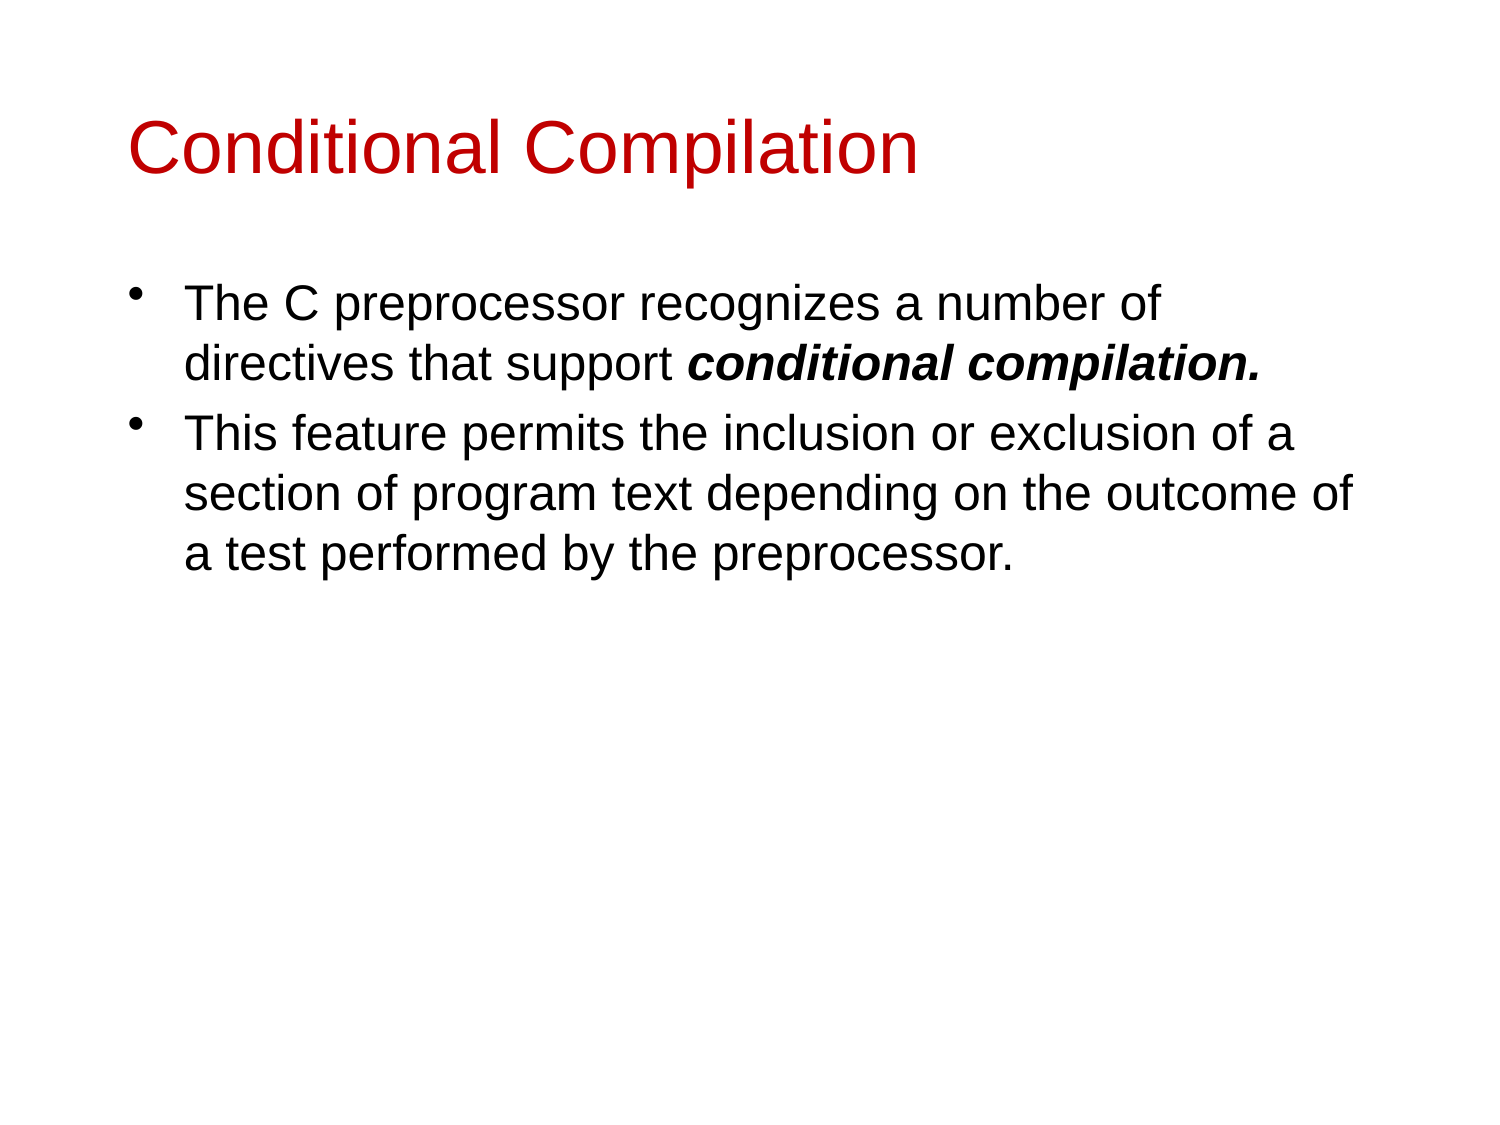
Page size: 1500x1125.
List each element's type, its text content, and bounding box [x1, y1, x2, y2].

title Conditional Compilation [112, 49, 1388, 238]
list The C preprocessor recognizes a number of directives that support conditional compilation. This feature permits the inclusion or exclusion of a section of program text depending on the outcome of a test performed by the preprocessor. [112, 262, 1388, 1001]
